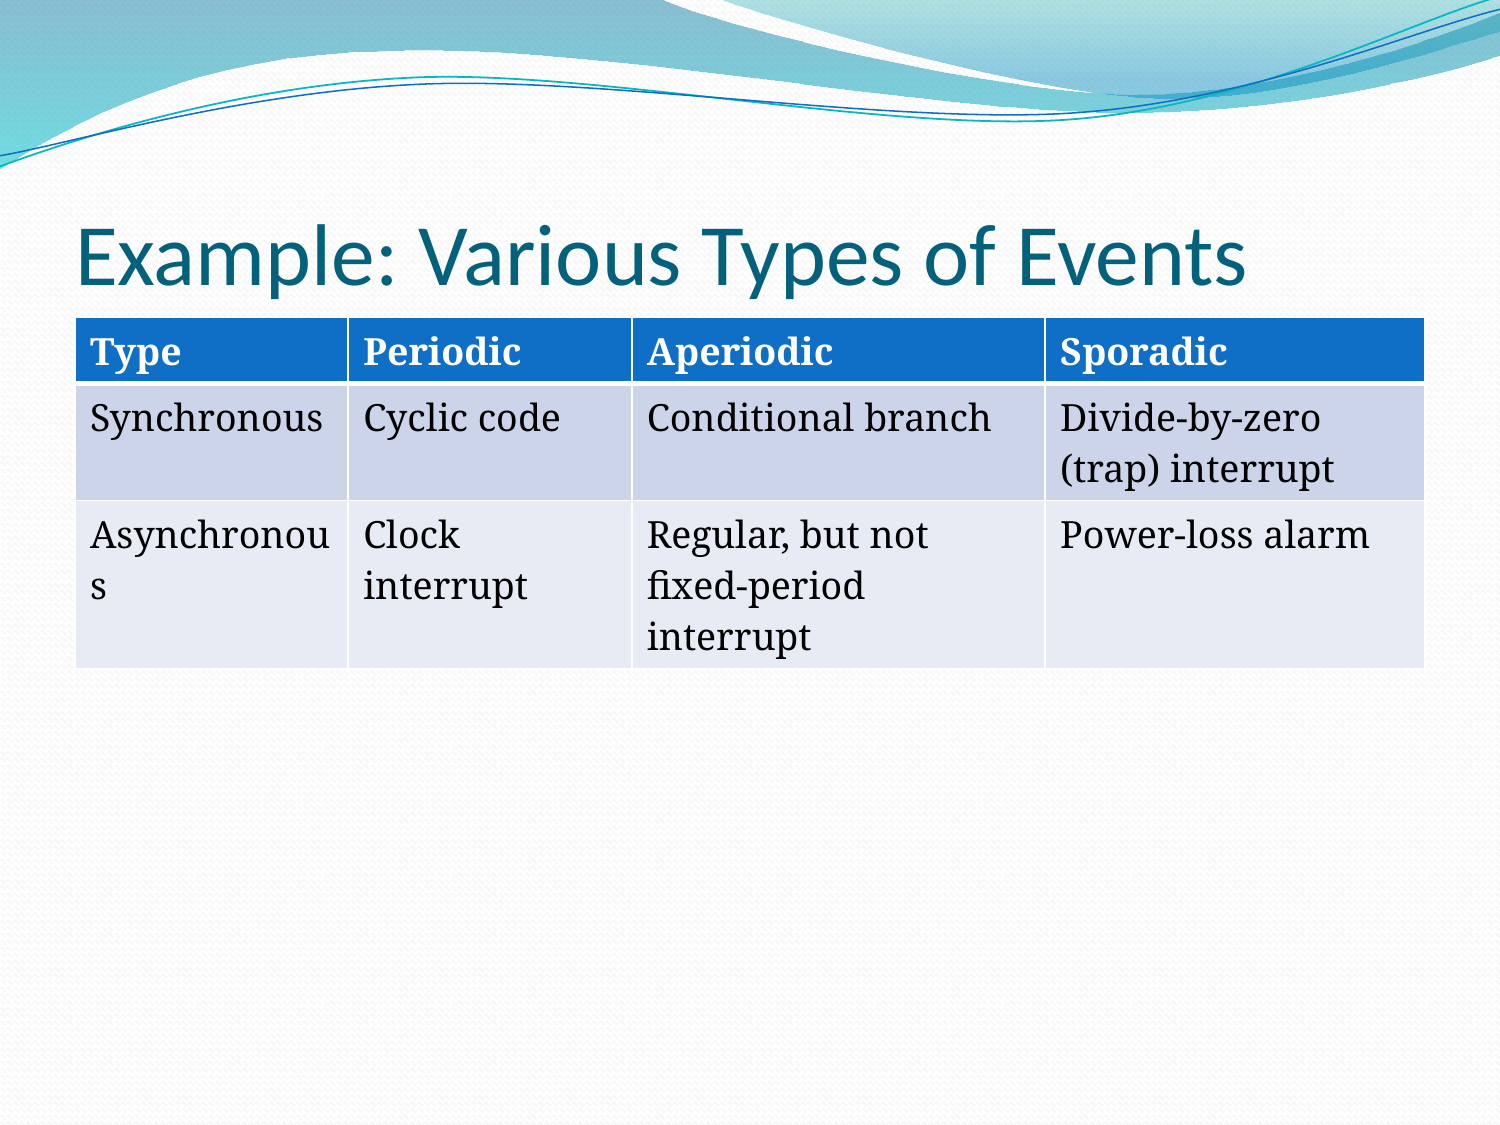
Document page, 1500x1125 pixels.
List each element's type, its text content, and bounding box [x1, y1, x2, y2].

table_header Periodic [349, 318, 631, 381]
table_cell Divide-by-zero (trap) interrupt [1046, 386, 1424, 500]
table_cell Clock interrupt [349, 501, 631, 668]
table_cell Cyclic code [349, 386, 631, 500]
table_cell Regular, but not fixed-period interrupt [633, 501, 1044, 668]
table_header Aperiodic [633, 318, 1044, 381]
table_cell Synchronous [76, 386, 347, 500]
table_cell Conditional branch [633, 386, 1044, 500]
table_cell Power-loss alarm [1046, 501, 1424, 668]
table_header Type [76, 318, 347, 381]
table_cell Asynchronous [76, 501, 347, 668]
title Example: Various Types of Events [75, 115, 1425, 303]
table_header Sporadic [1046, 318, 1424, 381]
